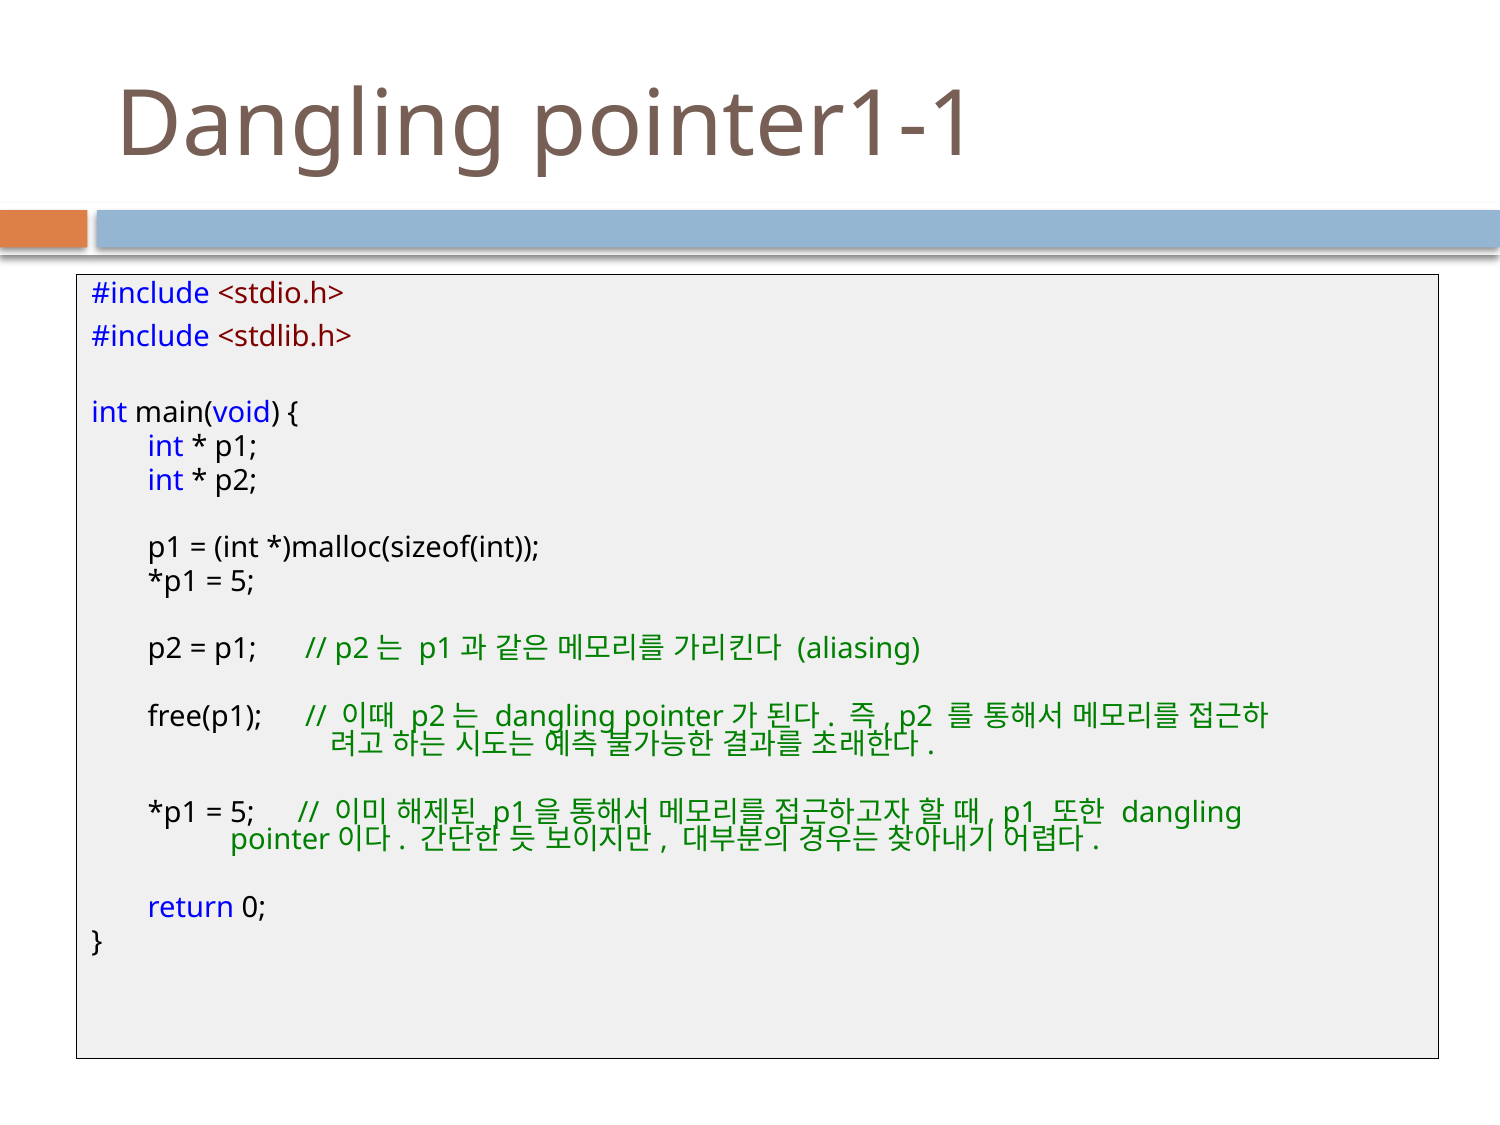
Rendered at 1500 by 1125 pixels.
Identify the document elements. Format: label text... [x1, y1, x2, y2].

text_box #include <stdio.h> #include <stdlib.h> int main(void) { int * p1; int * p2; p1 = (int *)malloc(sizeof(int)); *p1 = 5; p2 = p1; // p2는 p1과 같은 메모리를 가리킨다 (aliasing) free(p1); // 이때 p2는 dangling pointer가 된다. 즉, p2 를 통해서 메모리를 접근하 려고 하는 시도는 예측 불가능한 결과를 초래한다. *p1 = 5; // 이미 해제된 p1을 통해서 메모리를 접근하고자 할 때, p1 또한 dangling pointer이다. 간단한 듯 보이지만, 대부분의 경우는 찾아내기 어렵다. return 0; } [76, 274, 1439, 1059]
title Dangling pointer1-1 [100, 37, 1438, 200]
